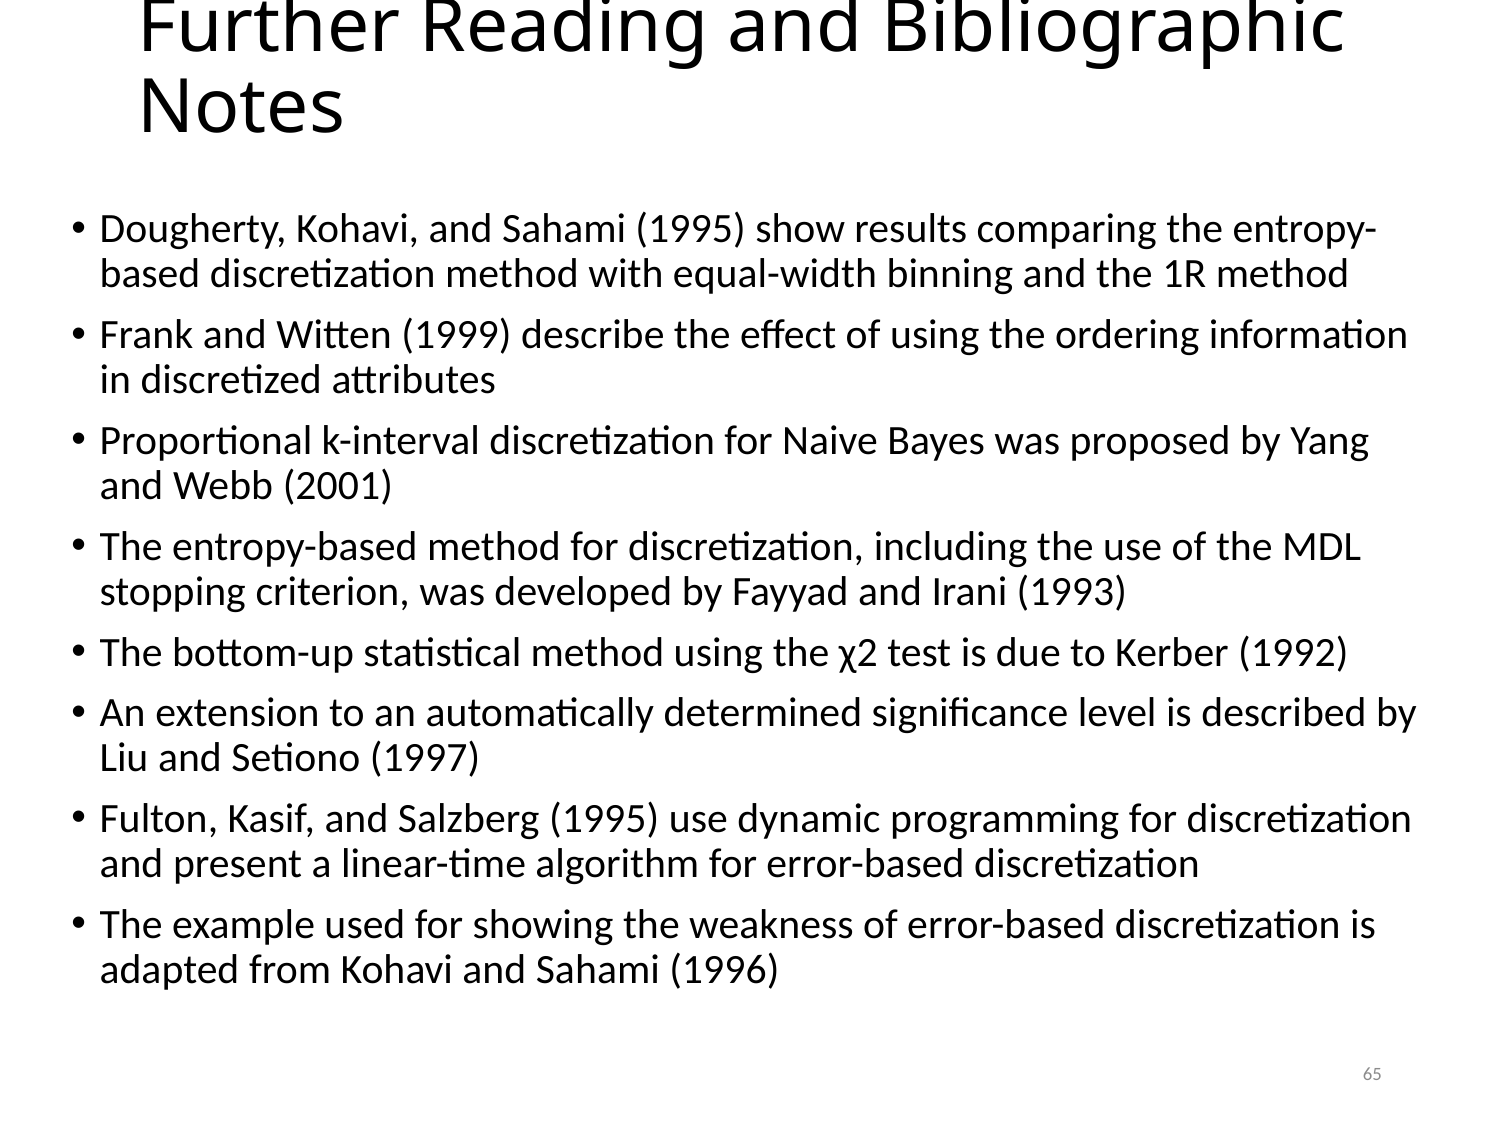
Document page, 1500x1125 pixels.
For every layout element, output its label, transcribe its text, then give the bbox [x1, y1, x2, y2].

slide_number 65 [1059, 1042, 1397, 1103]
list Dougherty, Kohavi, and Sahami (1995) show results comparing the entropy-based discretization method with equal-width binning and the 1R method Frank and Witten (1999) describe the effect of using the ordering information in discretized attributes Proportional k-interval discretization for Naive Bayes was proposed by Yang and Webb (2001) The entropy-based method for discretization, including the use of the MDL stopping criterion, was developed by Fayyad and Irani (1993) The bottom-up statistical method using the χ2 test is due to Kerber (1992) An extension to an automatically determined significance level is described by Liu and Setiono (1997) Fulton, Kasif, and Salzberg (1995) use dynamic programming for discretization and present a linear-time algorithm for error-based discretization The example used for showing the weakness of error-based discretization is adapted from Kohavi and Sahami (1996) [56, 199, 1439, 1014]
title Further Reading and Bibliographic Notes [122, 10, 1397, 126]
